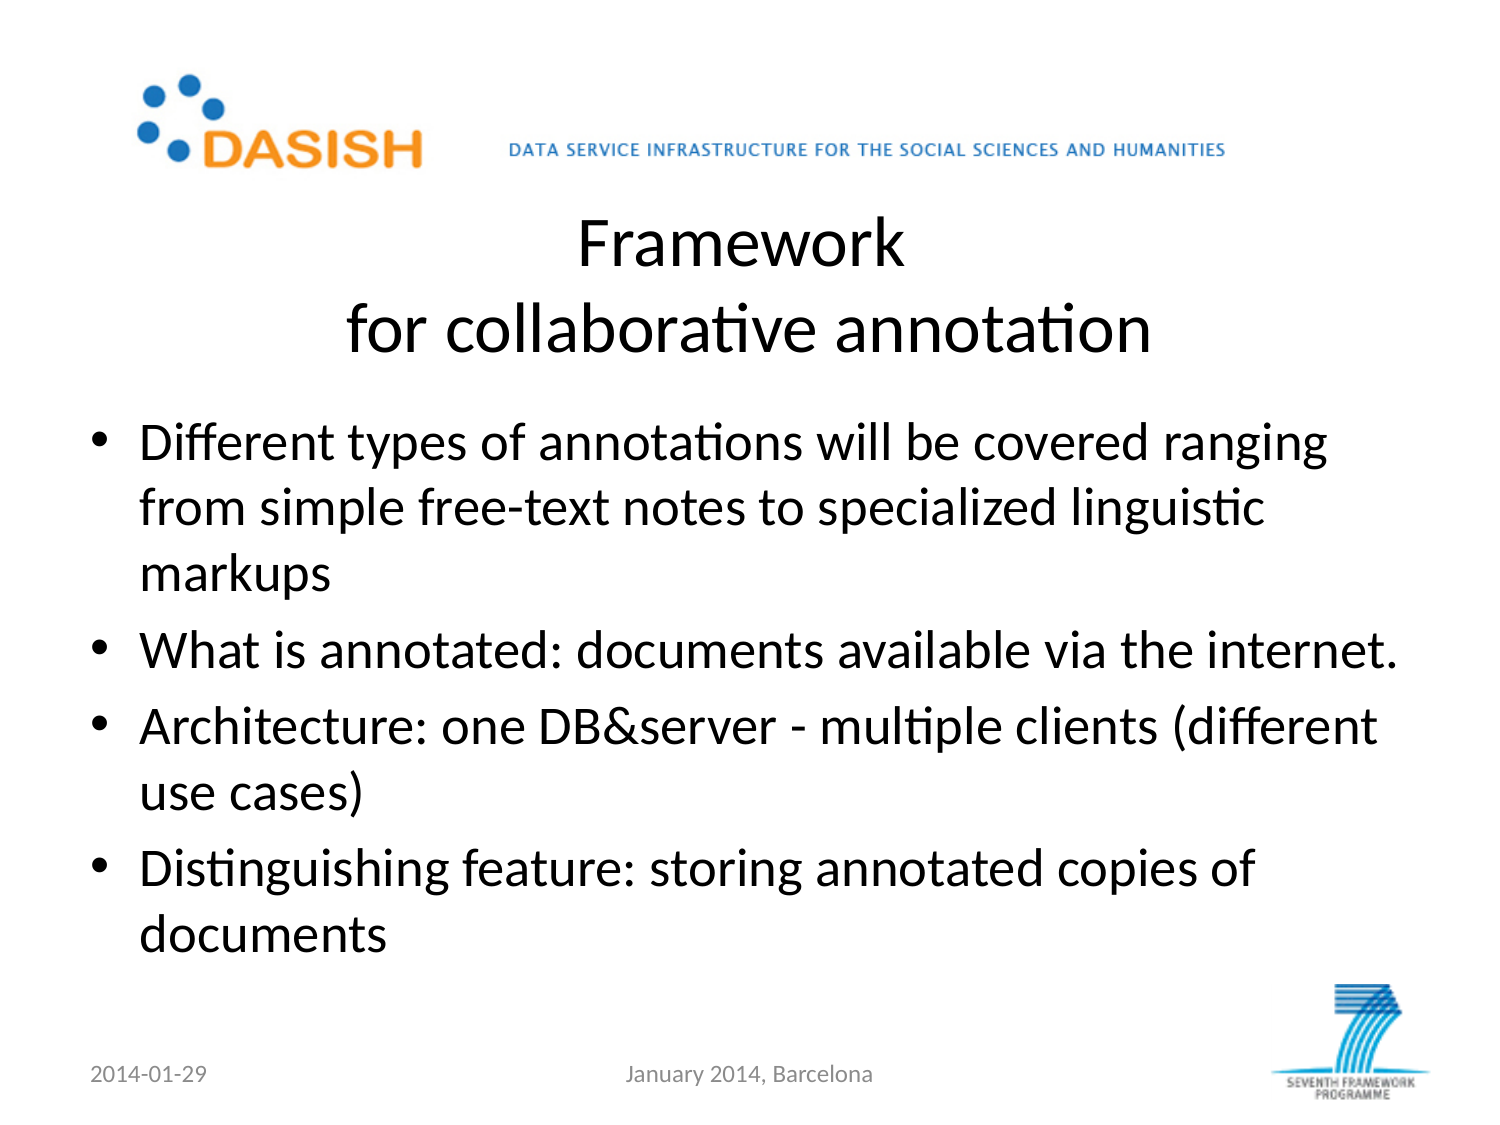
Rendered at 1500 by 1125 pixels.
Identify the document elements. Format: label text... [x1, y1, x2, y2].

list Different types of annotations will be covered ranging from simple free-text notes to specialized linguistic markups What is annotated: documents available via the internet. Architecture: one DB&server - multiple clients (different use cases) Distinguishing feature: storing annotated copies of documents [75, 398, 1425, 1005]
title Framework for collaborative annotation [75, 186, 1425, 375]
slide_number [75, 1042, 425, 1103]
footer January 2014, Barcelona [512, 1042, 988, 1103]
picture [104, 61, 1271, 186]
